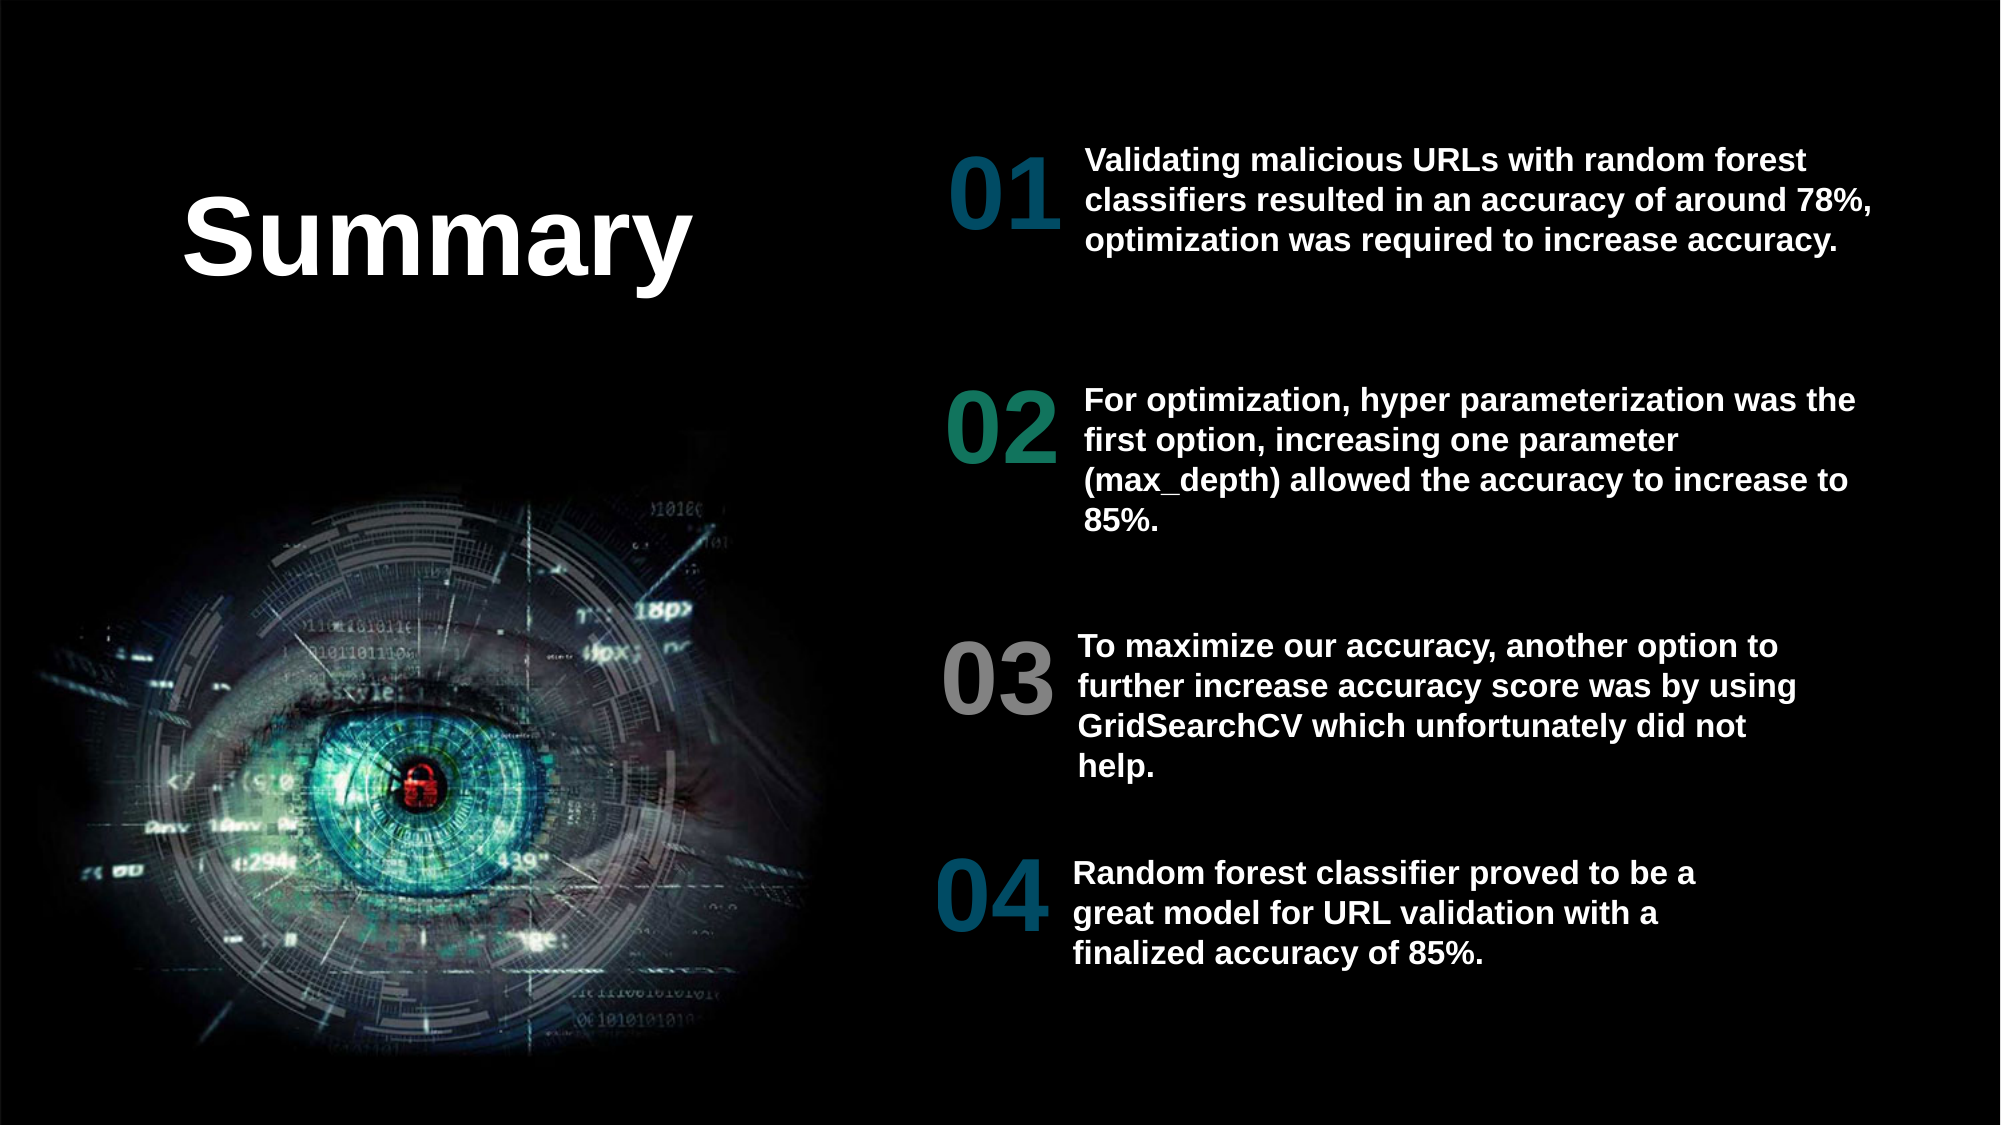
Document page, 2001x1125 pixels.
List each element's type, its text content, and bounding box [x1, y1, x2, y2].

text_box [854, 117, 1913, 407]
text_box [820, 819, 1771, 990]
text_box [796, 351, 1884, 688]
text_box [806, 602, 1839, 824]
picture [0, 0, 2001, 1125]
text_box Summary [173, 156, 713, 306]
